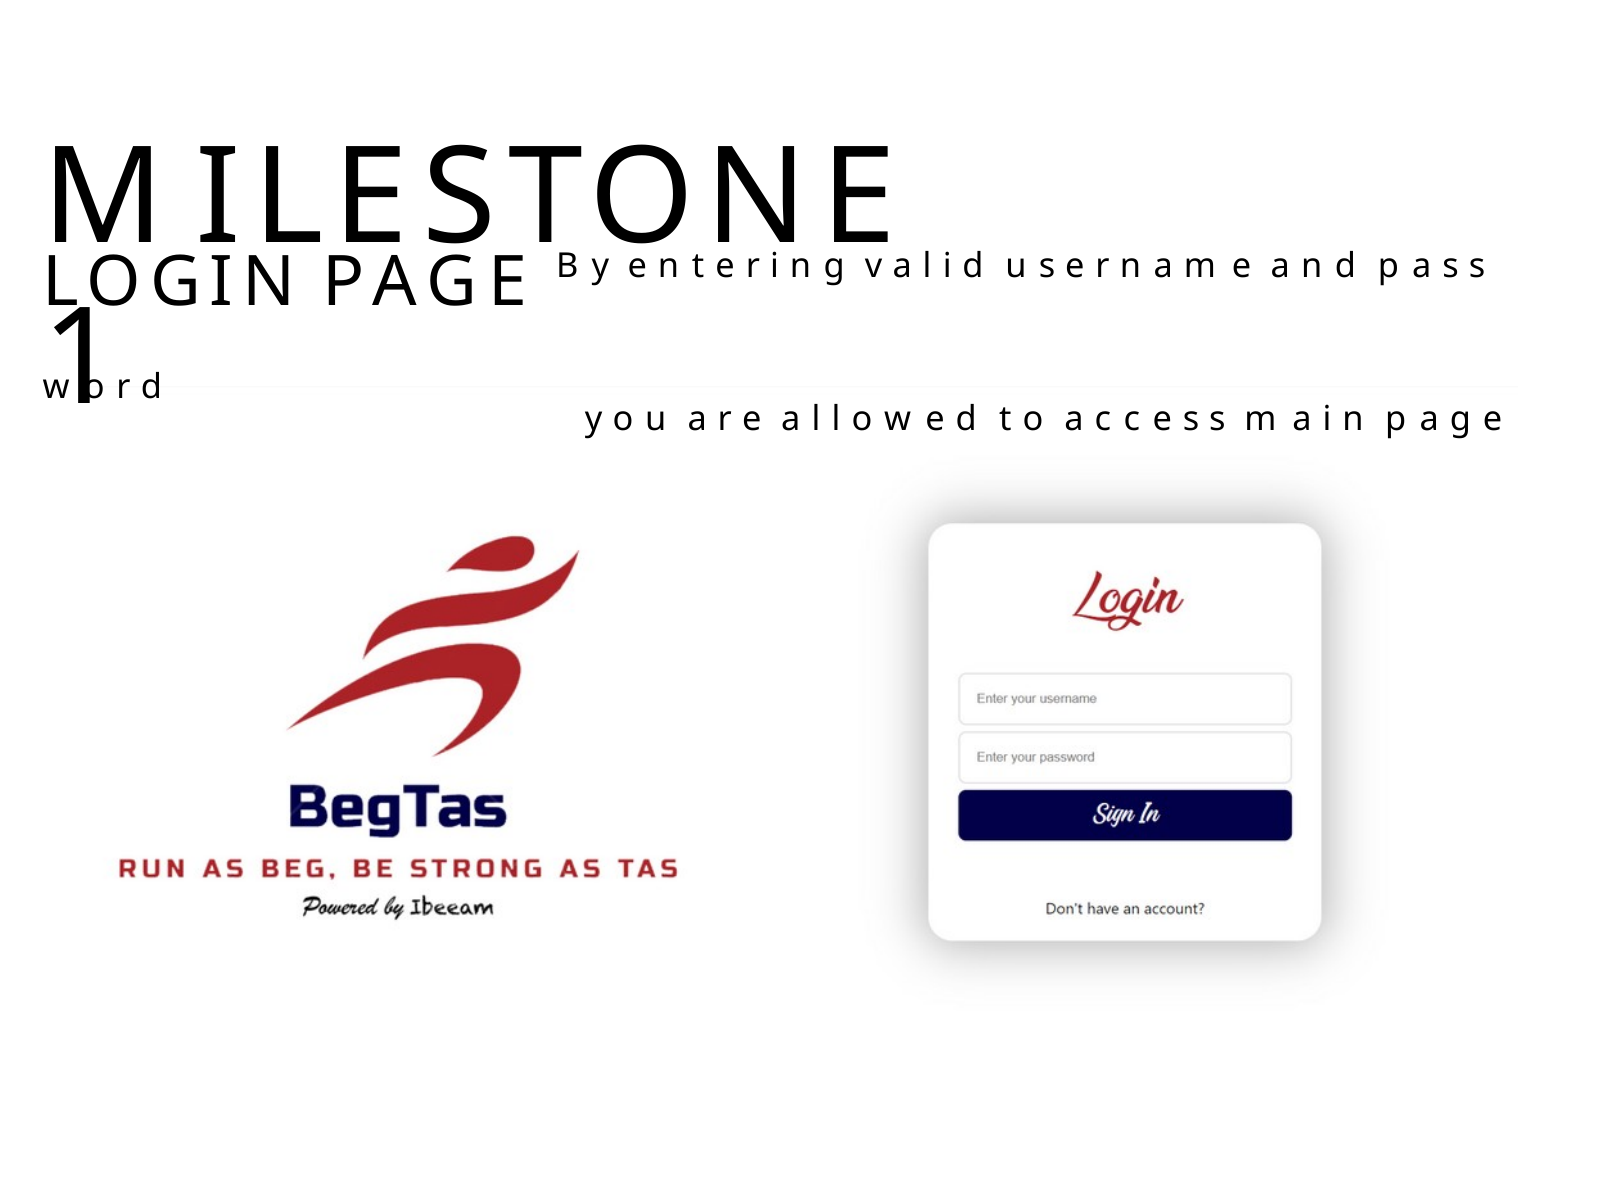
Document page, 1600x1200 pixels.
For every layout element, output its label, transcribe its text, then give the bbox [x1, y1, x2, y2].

text_box LOGIN PAGE B y e n t e r i n g v a l i d u s e r n a m e a n d p a s s w o r d y o u a r e a l l o w e d t o a c c e s s m a i n p a g e [36, 230, 1506, 438]
picture [81, 386, 1519, 1011]
title MILESTONE 1 [40, 105, 998, 230]
